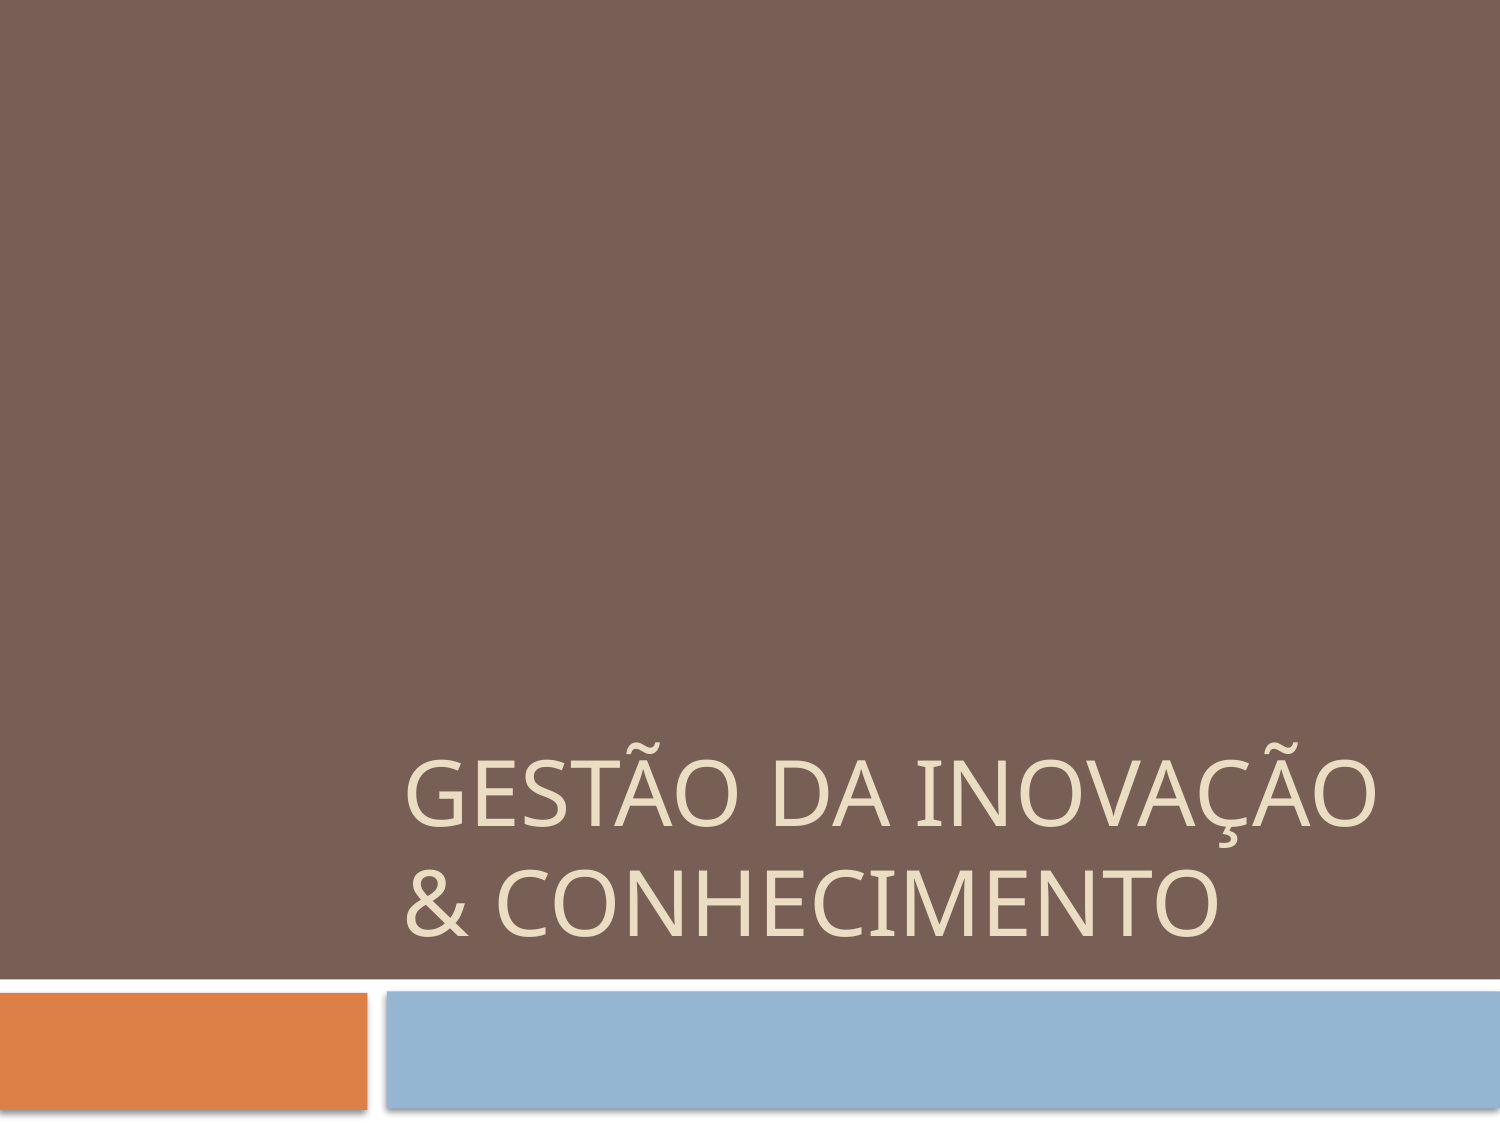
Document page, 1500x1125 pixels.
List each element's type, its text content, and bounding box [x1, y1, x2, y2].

title GESTÃO DA INOVAÇÃO & CONHECIMENTO [387, 662, 1451, 963]
